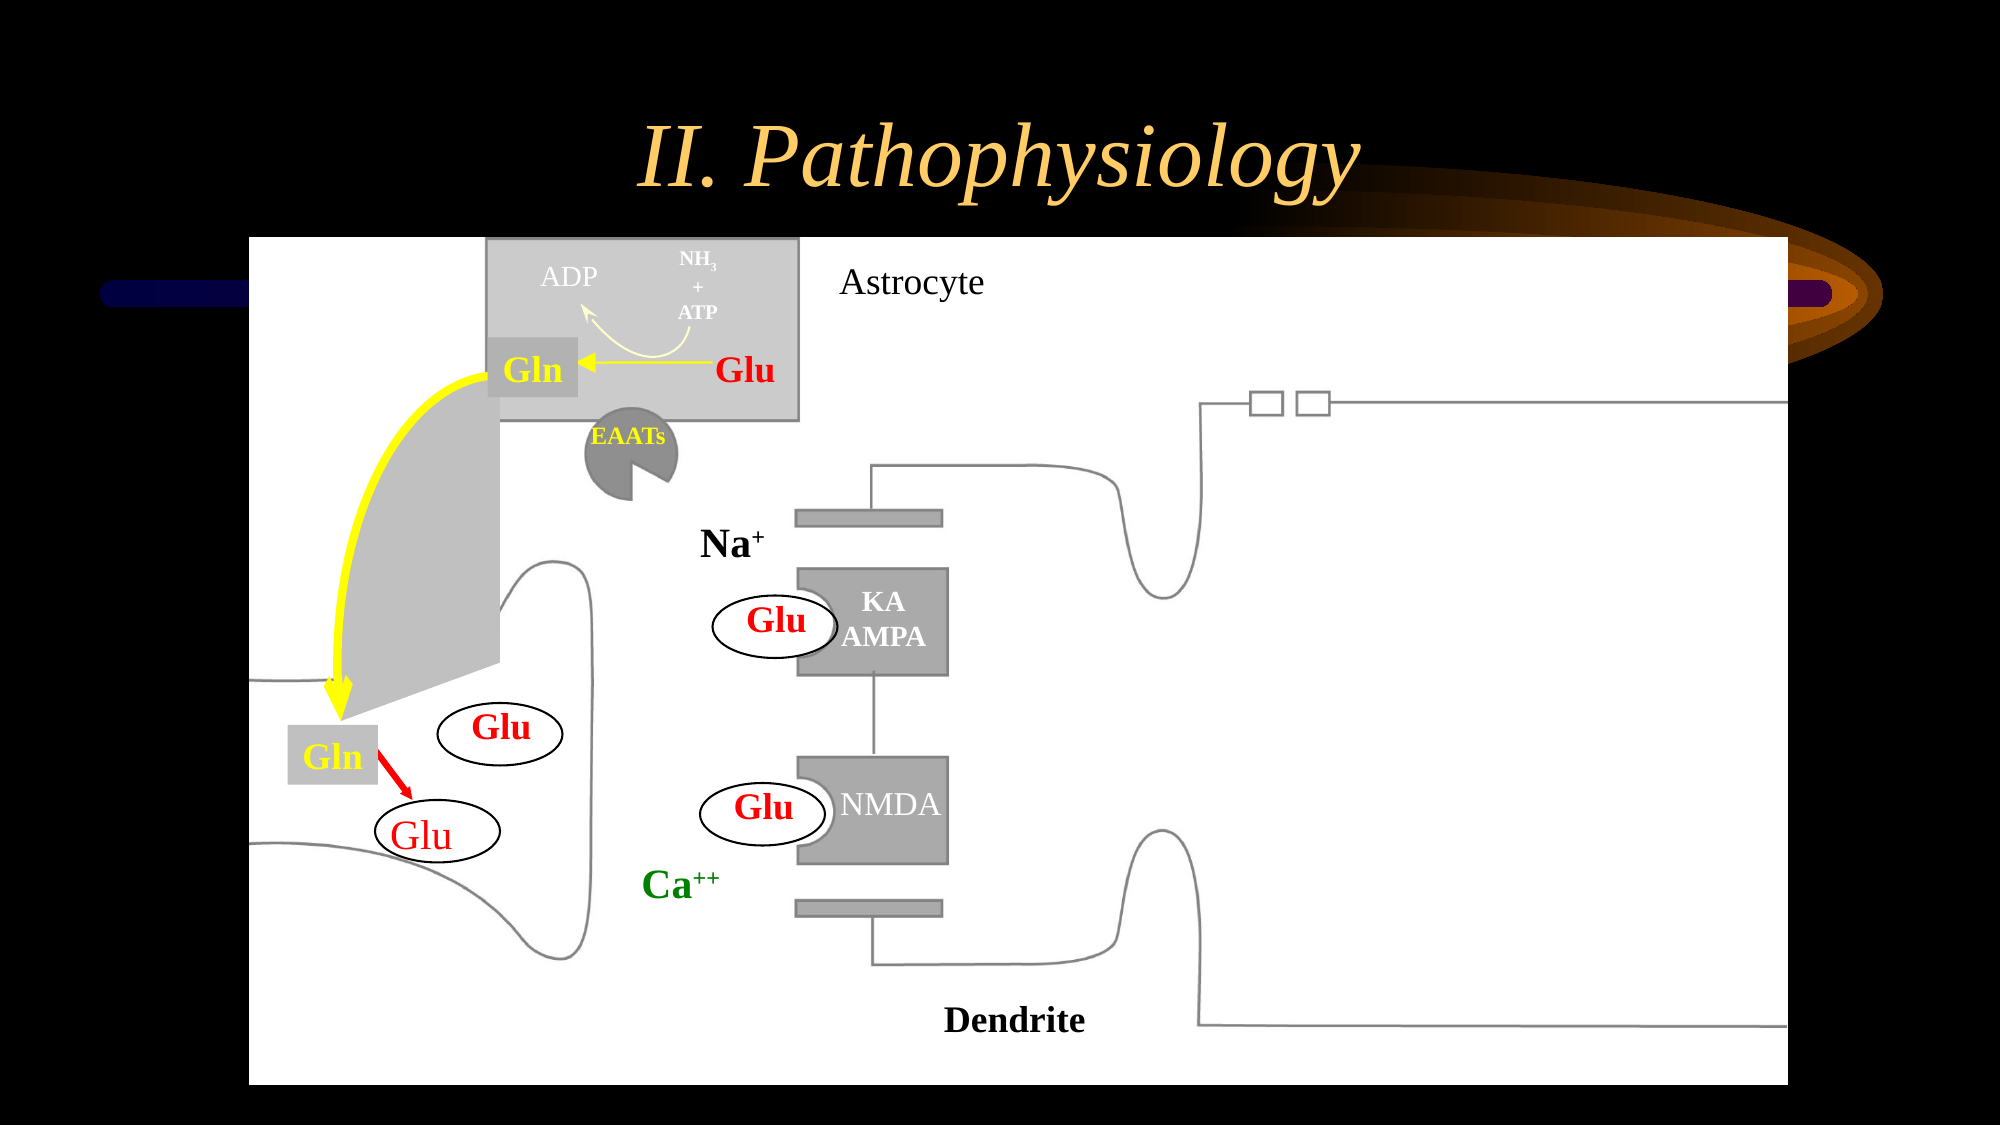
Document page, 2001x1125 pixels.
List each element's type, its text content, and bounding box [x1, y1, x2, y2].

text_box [374, 799, 501, 866]
title II. Pathophysiology [362, 24, 1638, 213]
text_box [699, 774, 826, 846]
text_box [437, 694, 563, 766]
picture [249, 237, 1788, 1085]
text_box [712, 587, 838, 659]
